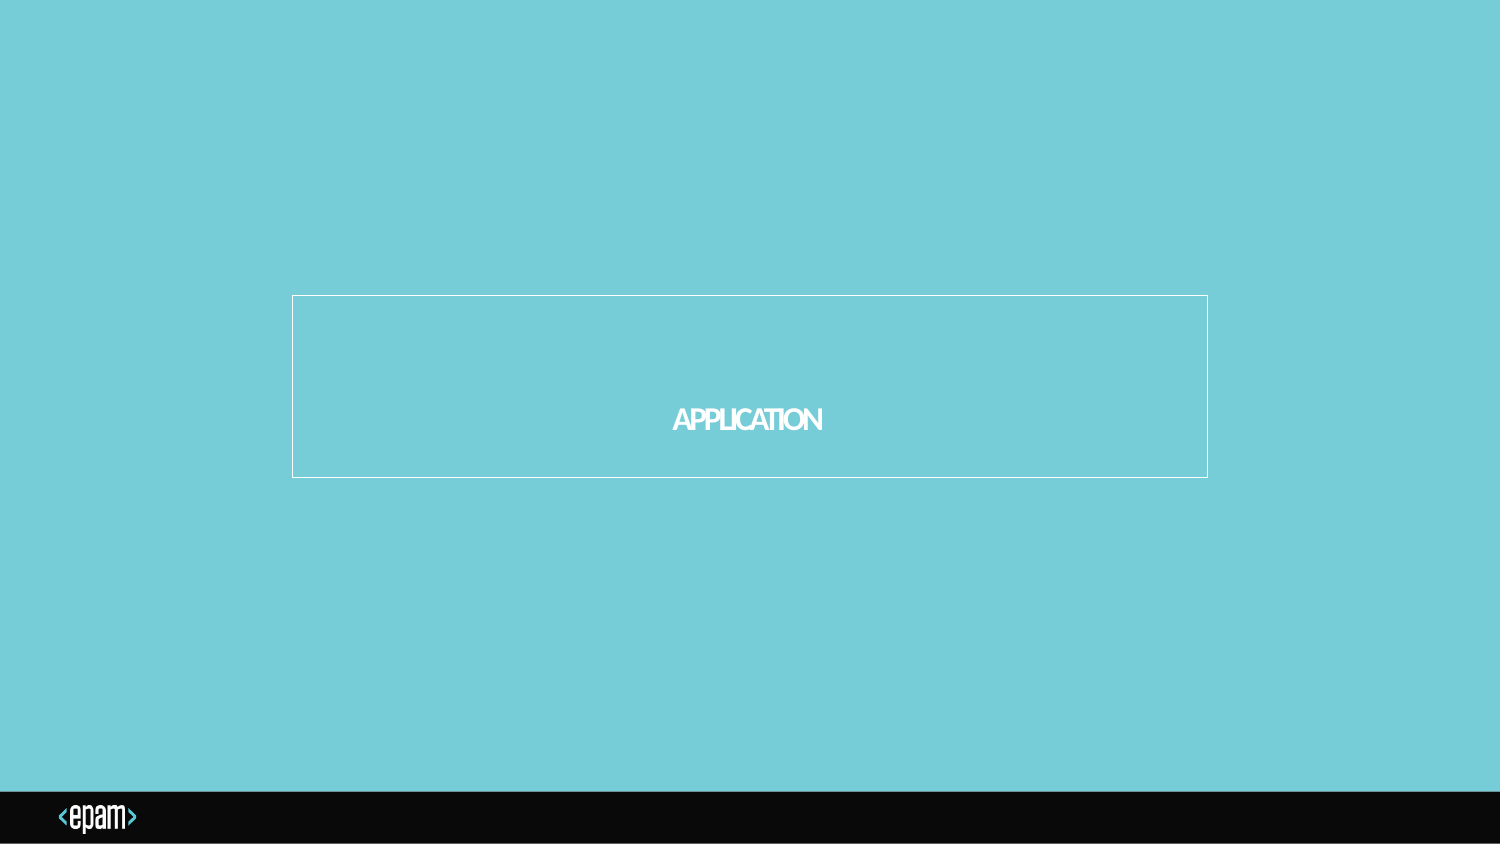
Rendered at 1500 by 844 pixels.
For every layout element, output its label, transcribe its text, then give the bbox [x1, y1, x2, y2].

text_box [0, 0, 1500, 791]
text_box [0, 791, 1500, 844]
text_box APPLICATION [292, 295, 1208, 478]
